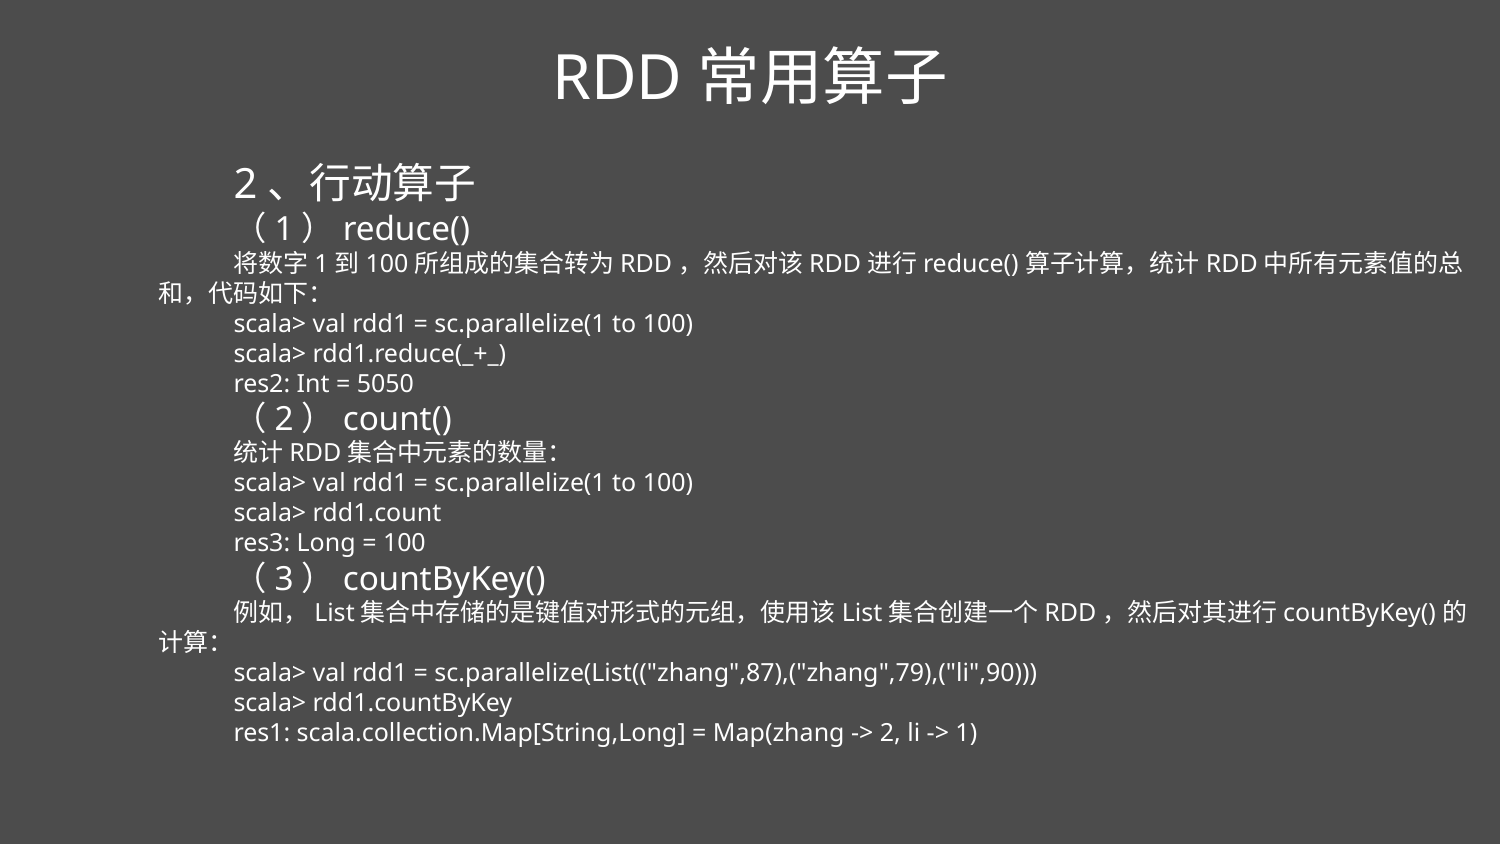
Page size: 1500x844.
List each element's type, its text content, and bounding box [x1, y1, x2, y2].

text_box RDD常用算子 [0, 1, 1500, 151]
text_box 2、行动算子 （1）reduce() 将数字1到100所组成的集合转为RDD，然后对该RDD进行reduce()算子计算，统计RDD中所有元素值的总和，代码如下： scala> val rdd1 = sc.parallelize(1 to 100) scala> rdd1.reduce(_+_) res2: Int = 5050 （2）count() 统计RDD集合中元素的数量： scala> val rdd1 = sc.parallelize(1 to 100) scala> rdd1.count res3: Long = 100 （3）countByKey() 例如，List集合中存储的是键值对形式的元组，使用该List集合创建一个RDD，然后对其进行countByKey()的计算： scala> val rdd1 = sc.parallelize(List(("zhang",87),("zhang",79),("li",90))) scala> rdd1.countByKey res1: scala.collection.Map[String,Long] = Map(zhang -> 2, li -> 1) [143, 149, 1500, 844]
